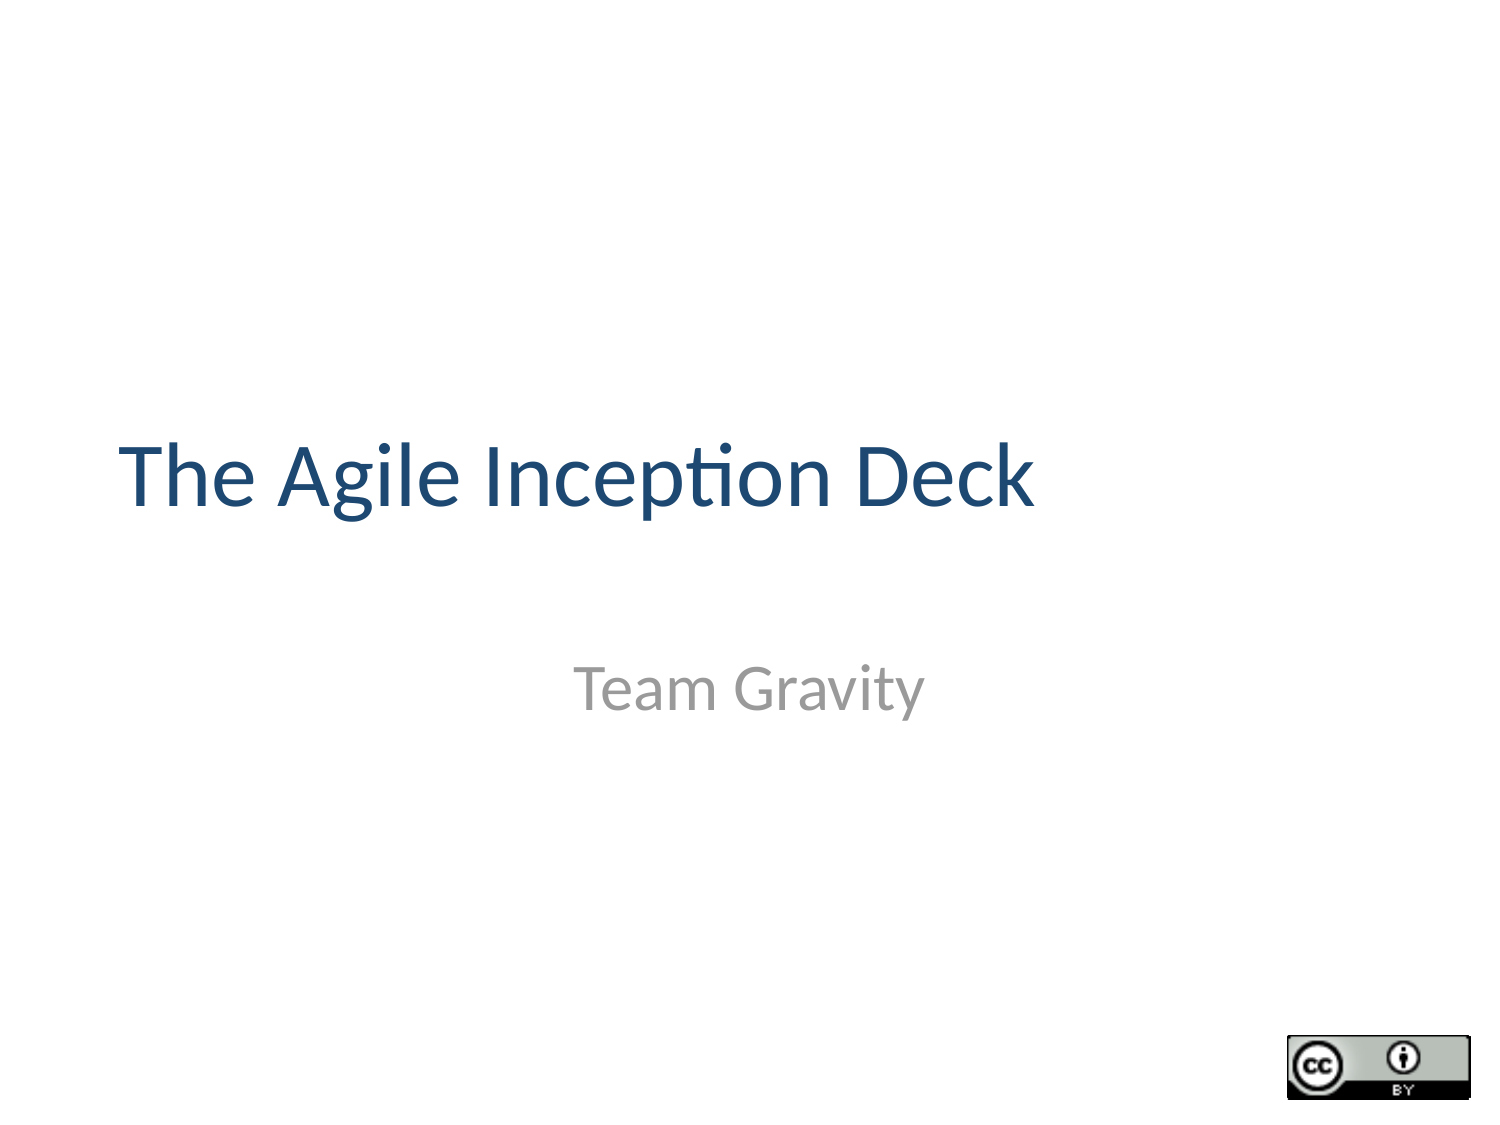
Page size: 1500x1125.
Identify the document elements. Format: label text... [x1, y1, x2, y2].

list Team Gravity [224, 636, 1276, 926]
title The Agile Inception Deck [111, 348, 1388, 592]
picture [1287, 1035, 1471, 1101]
